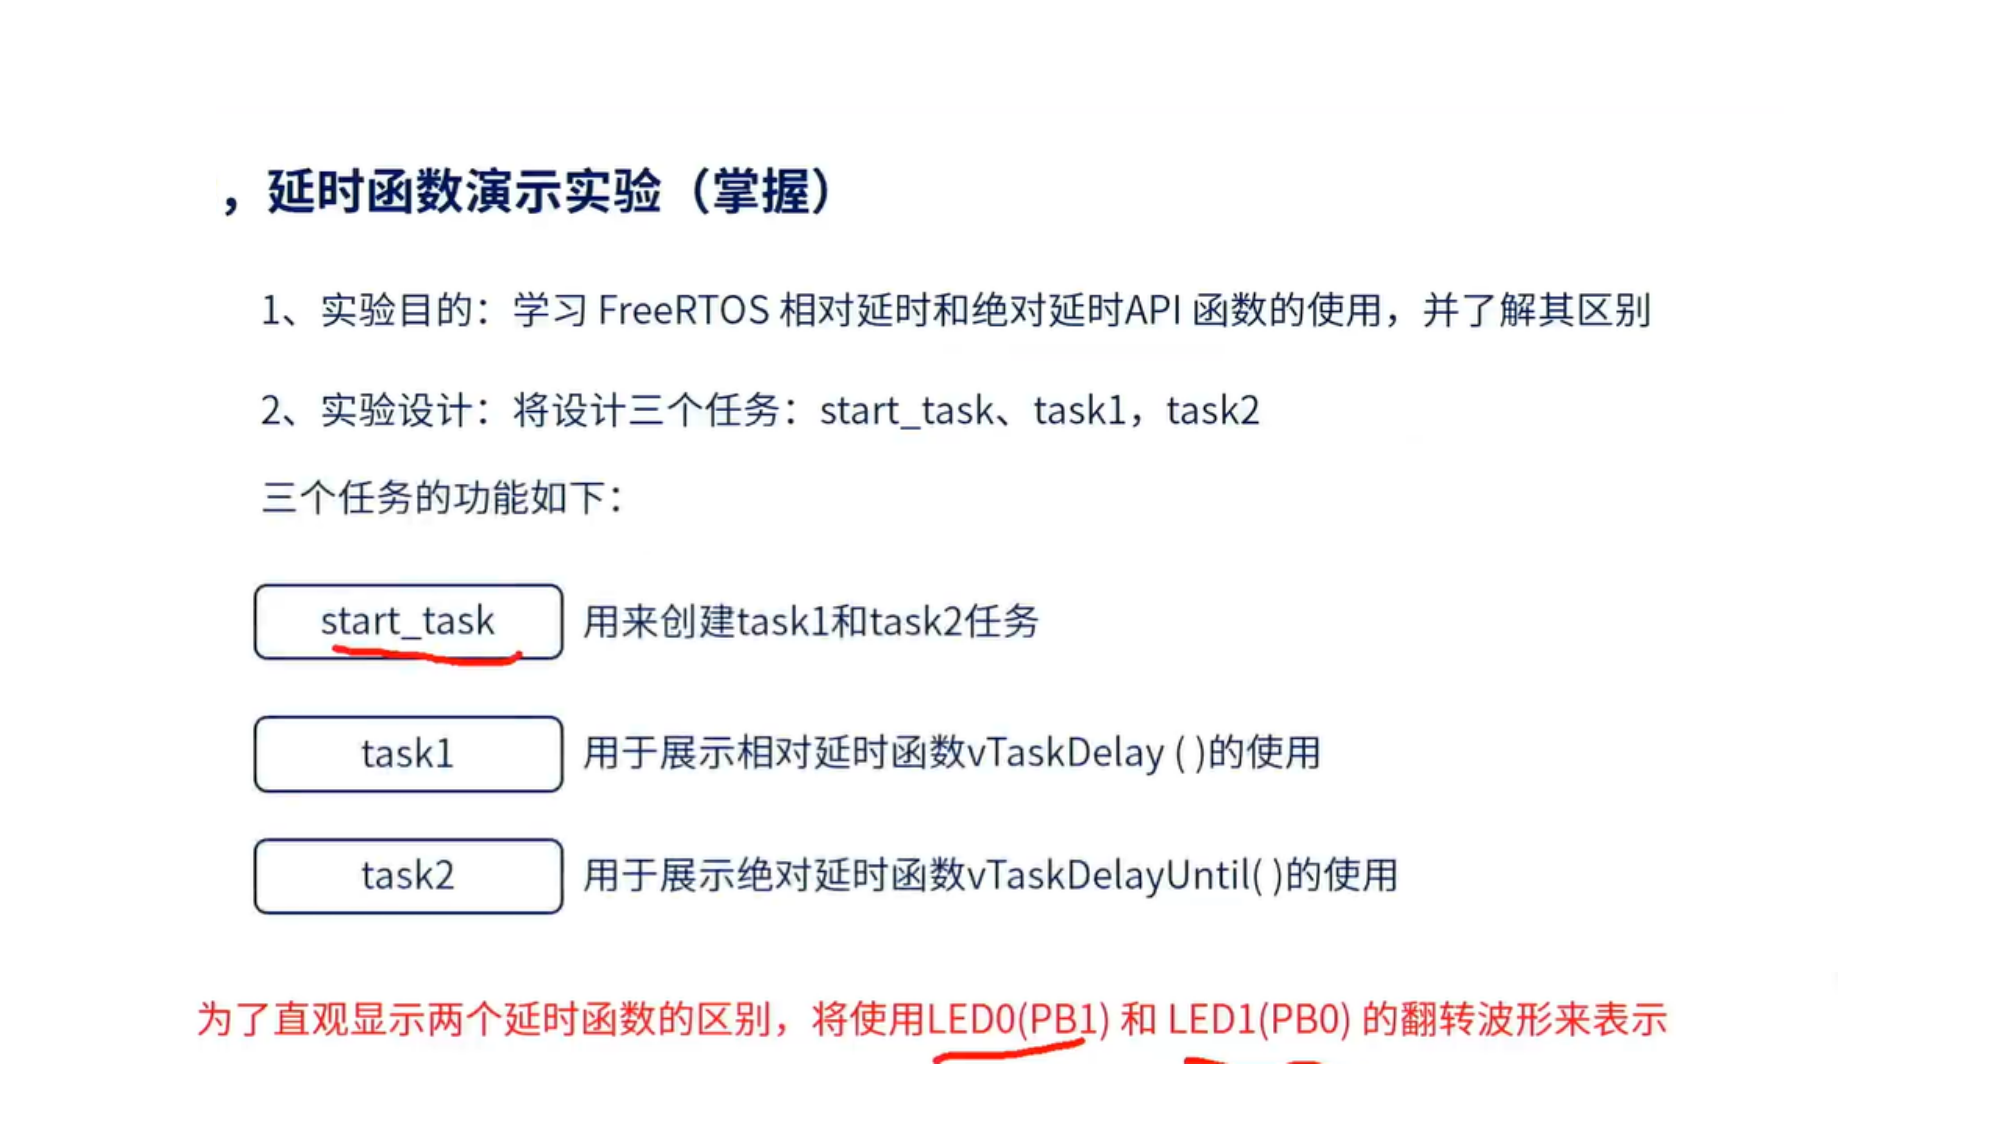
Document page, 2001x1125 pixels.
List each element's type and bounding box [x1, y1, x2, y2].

picture [162, 106, 1838, 1064]
